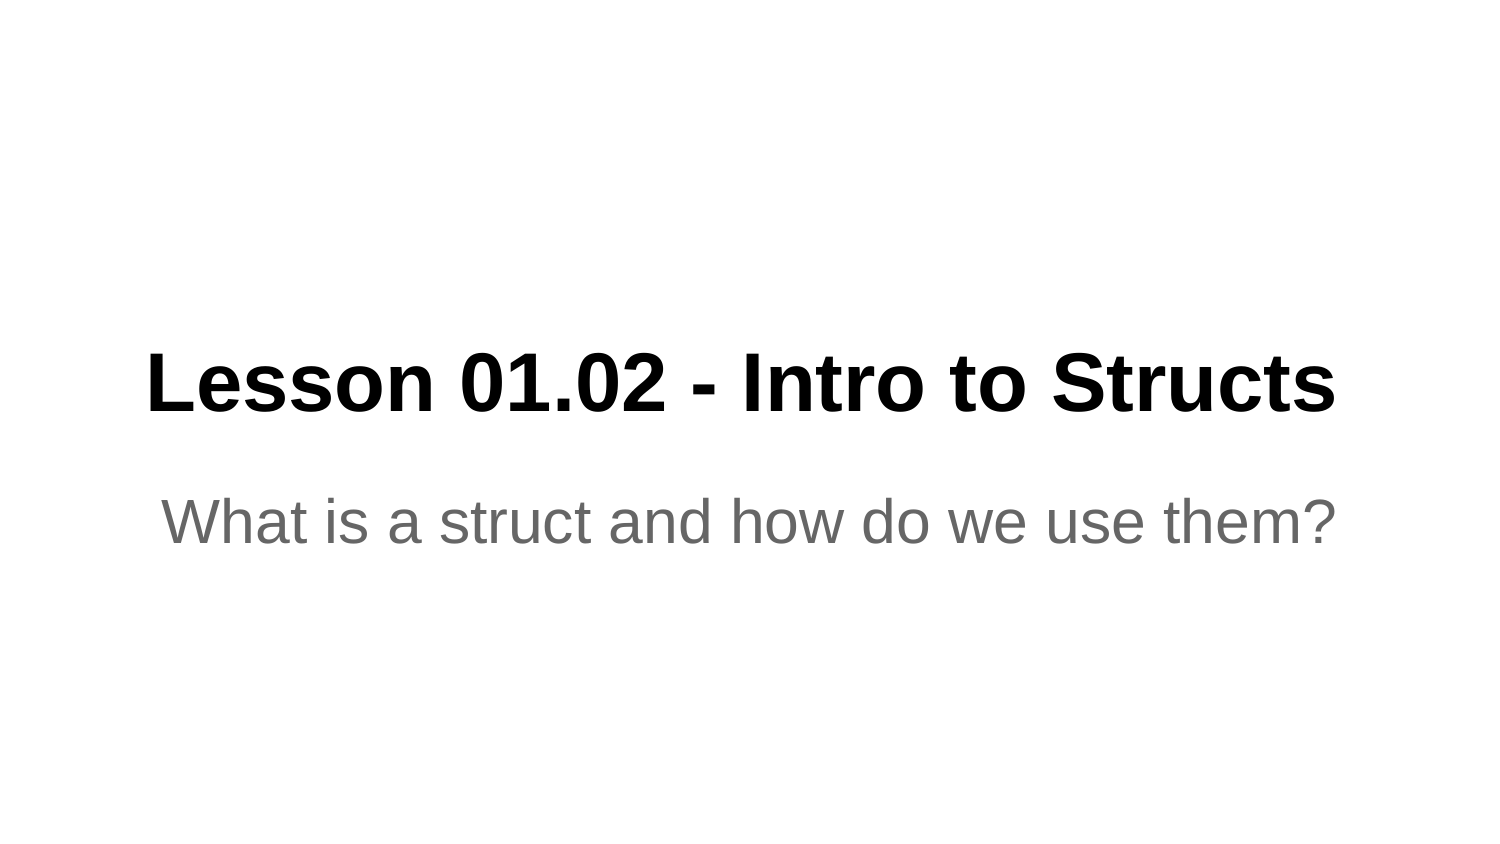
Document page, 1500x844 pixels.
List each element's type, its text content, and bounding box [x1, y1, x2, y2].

title Lesson 01.02 - Intro to Structs [14, 252, 1471, 444]
subtitle What is a struct and how do we use them? [112, 465, 1388, 595]
